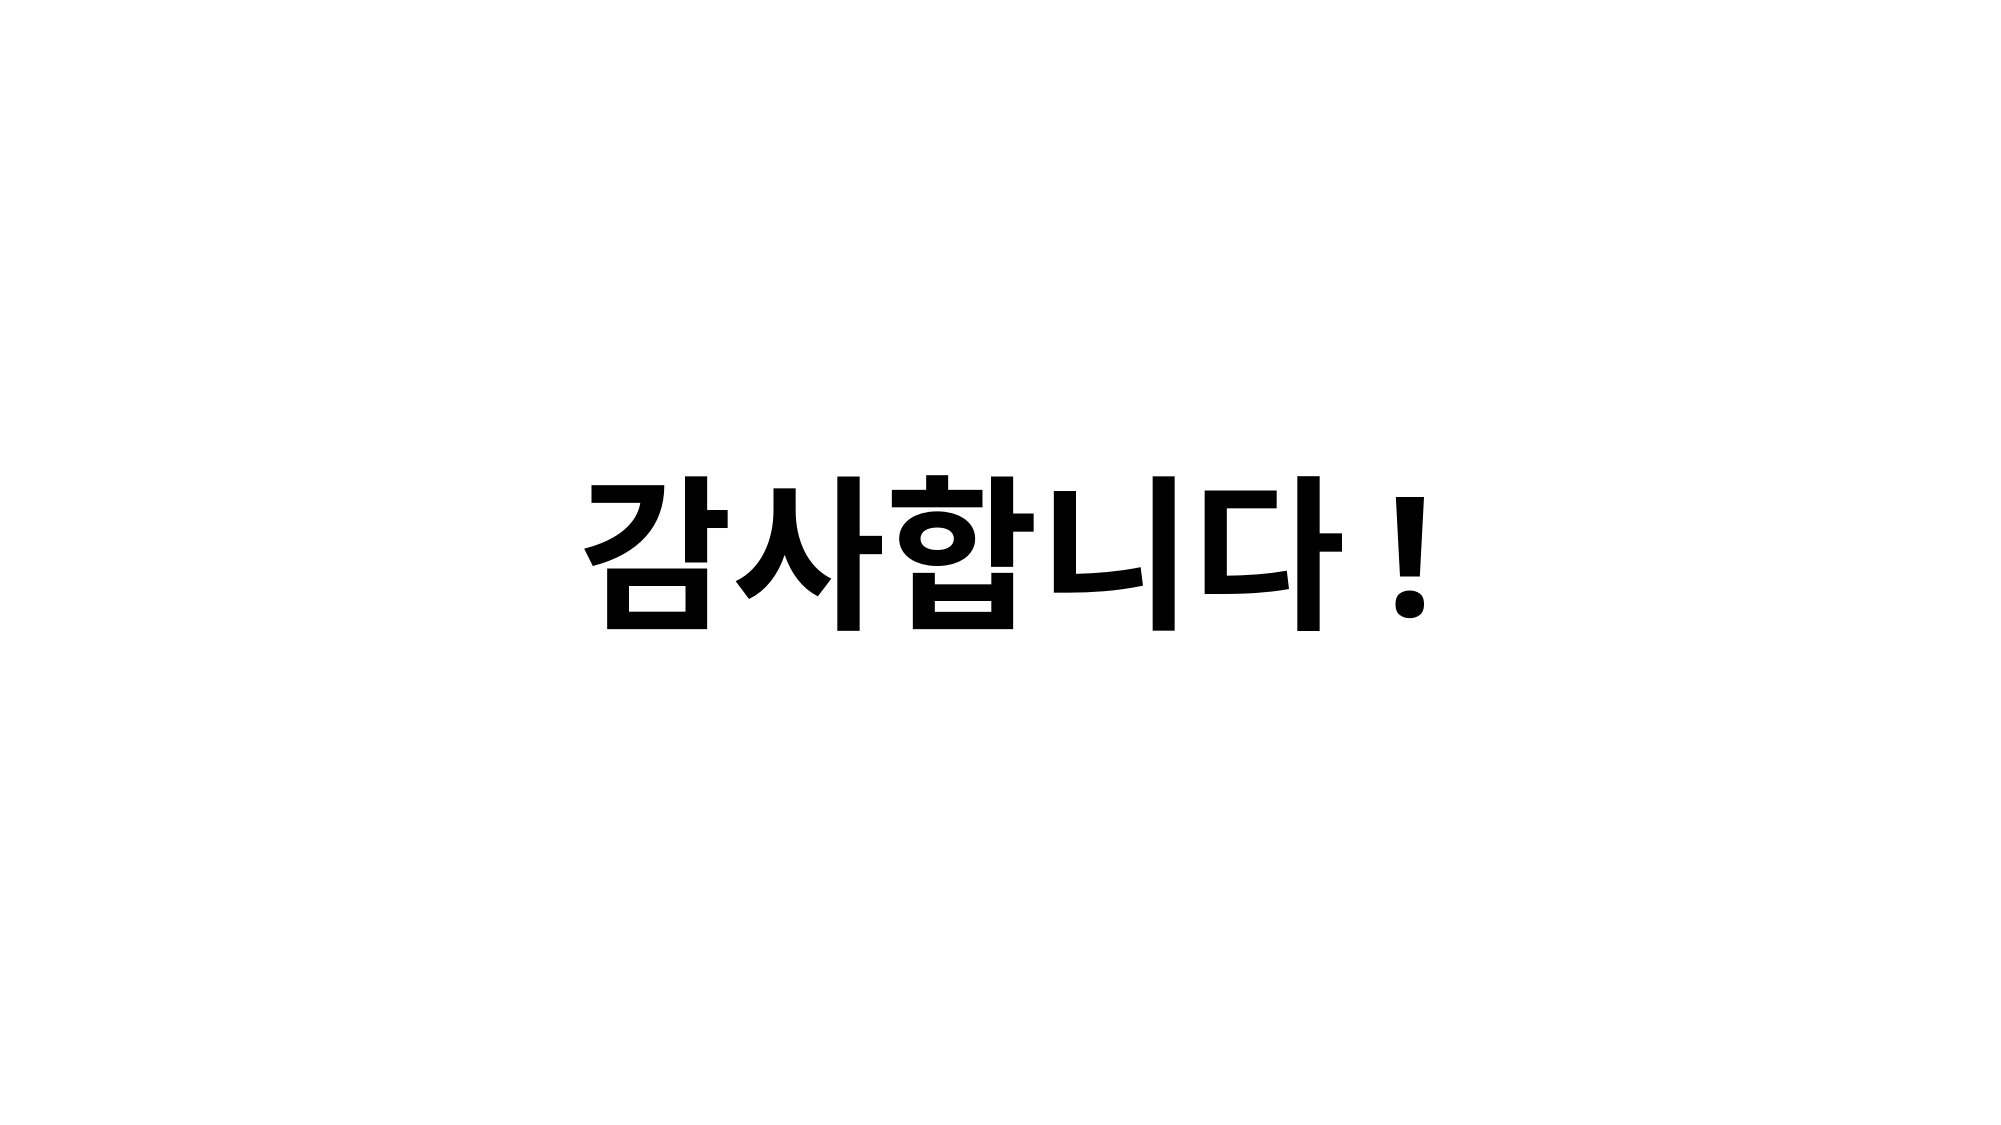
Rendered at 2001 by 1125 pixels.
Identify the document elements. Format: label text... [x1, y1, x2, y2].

text_box 감사합니다! [211, 342, 1802, 658]
